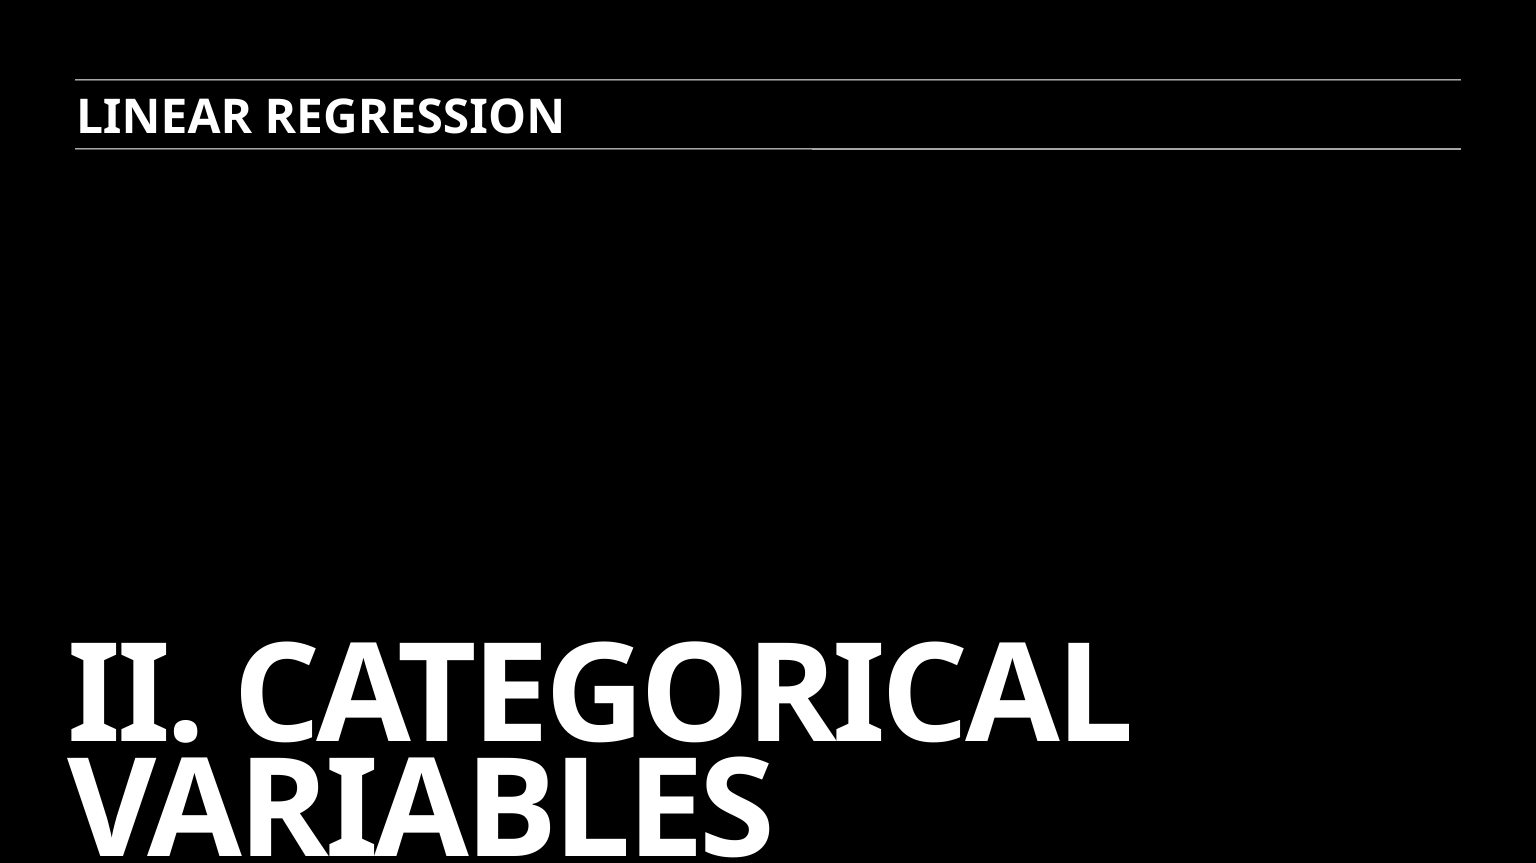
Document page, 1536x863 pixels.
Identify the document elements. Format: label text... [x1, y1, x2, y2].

title II. CATEGORICAL VARIABLES [57, 643, 1506, 832]
list LINEAR REGRESSION [60, 81, 1111, 132]
